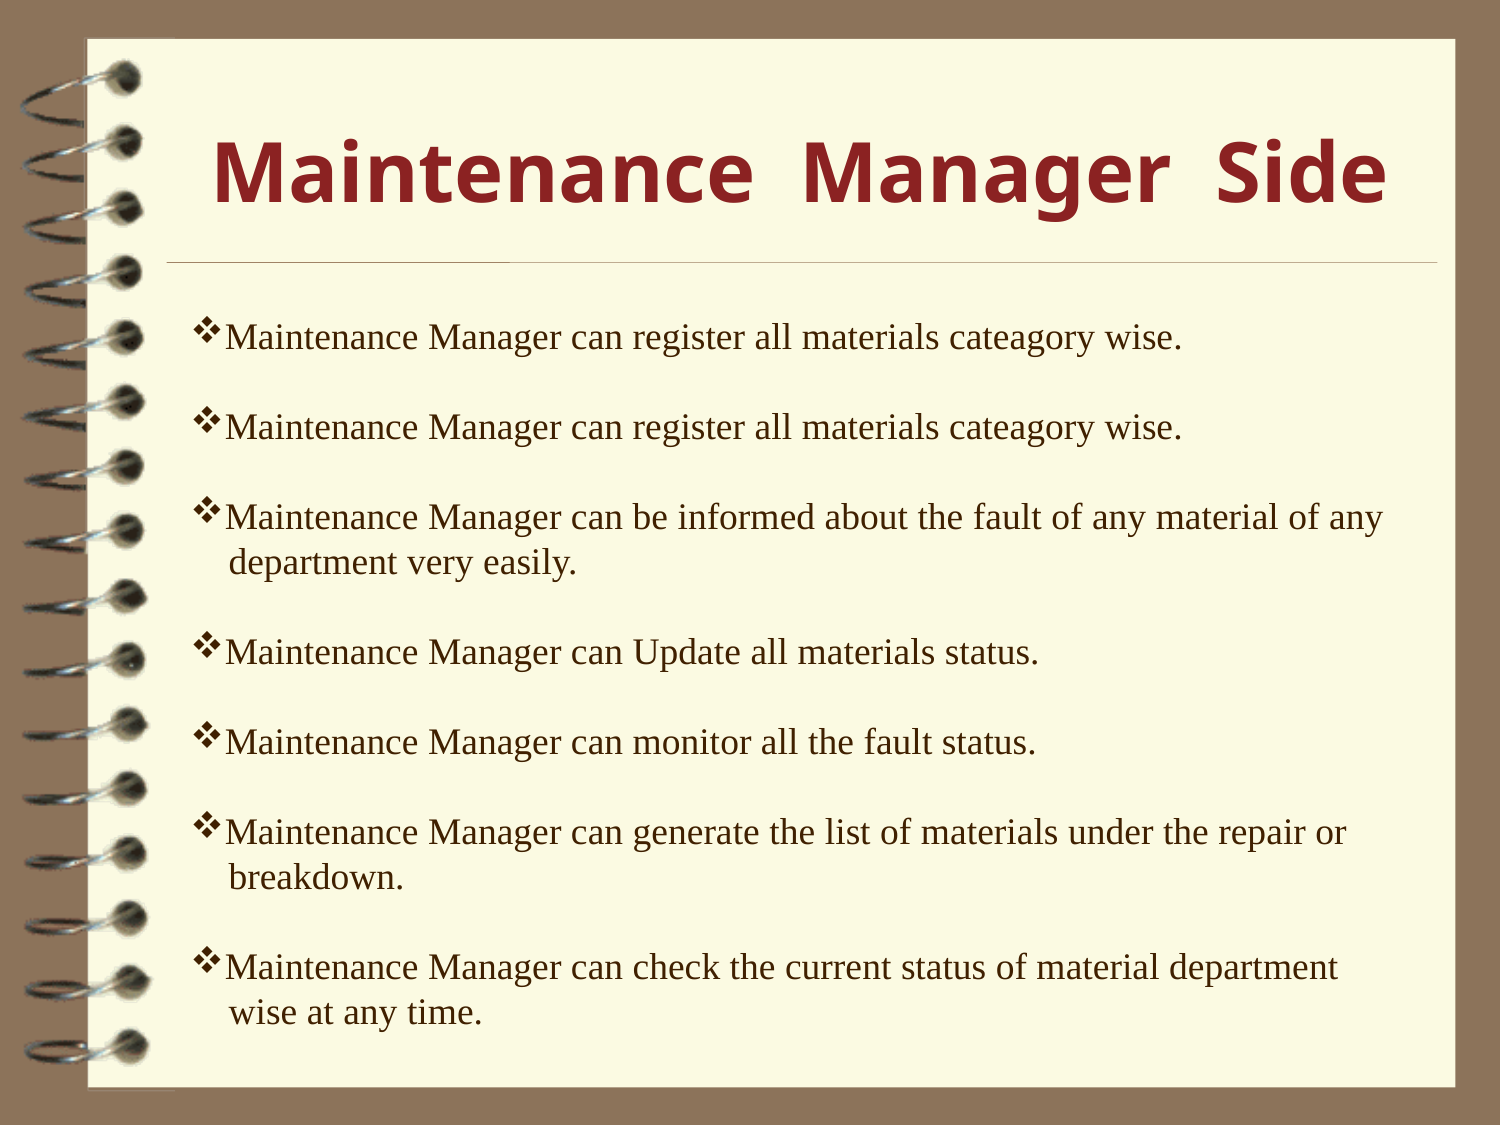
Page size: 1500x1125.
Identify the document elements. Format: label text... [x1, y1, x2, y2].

text_box Maintenance Manager can register all materials cateagory wise. Maintenance Manager can register all materials cateagory wise. Maintenance Manager can be informed about the fault of any material of any department very easily. Maintenance Manager can Update all materials status. Maintenance Manager can monitor all the fault status. Maintenance Manager can generate the list of materials under the repair or breakdown. Maintenance Manager can check the current status of material department wise at any time. [175, 304, 1418, 1040]
picture [0, 0, 175, 1125]
title Maintenance Manager Side [162, 74, 1438, 263]
